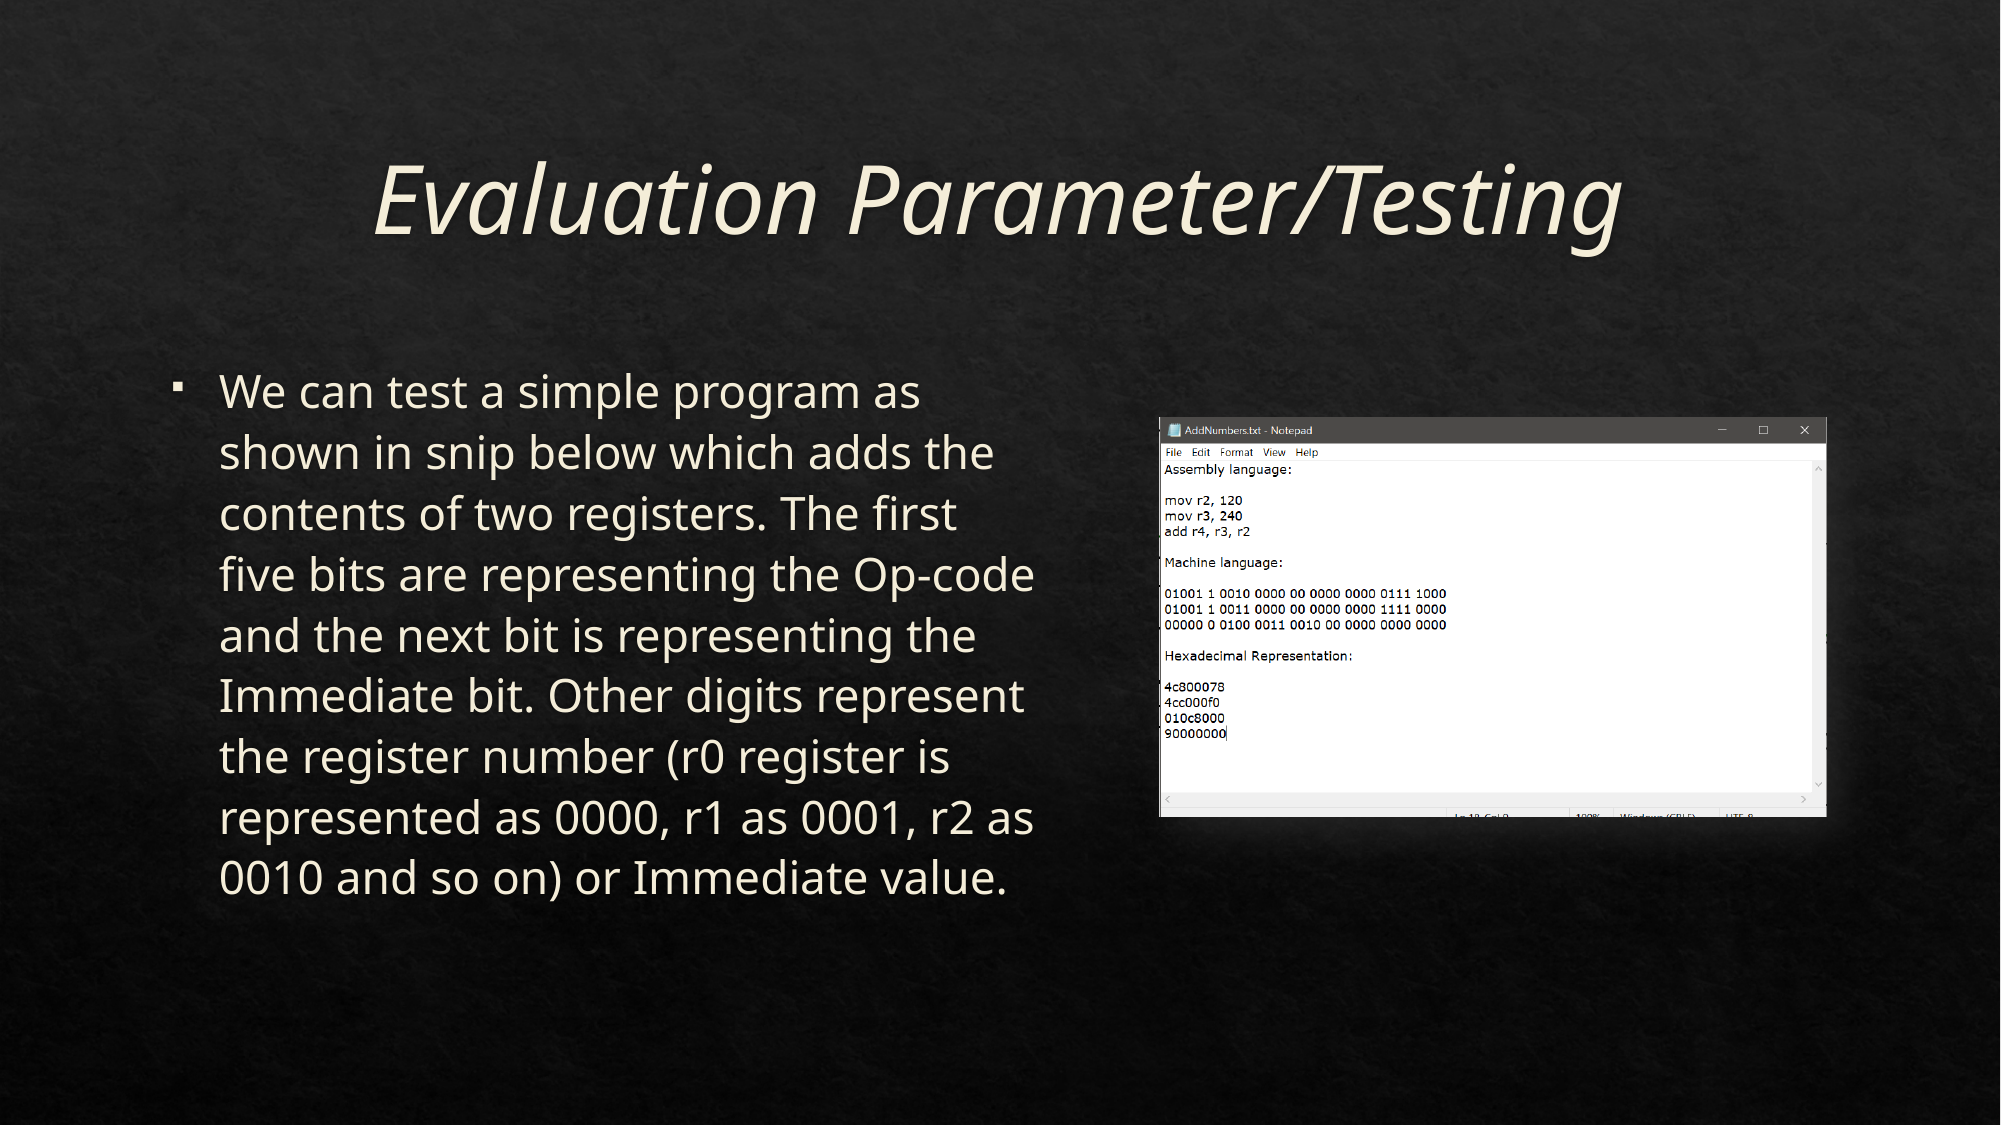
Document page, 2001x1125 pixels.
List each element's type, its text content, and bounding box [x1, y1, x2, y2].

picture [1158, 417, 1827, 817]
title Evaluation Parameter/Testing [149, 99, 1849, 307]
text_box [0, 0, 2000, 1125]
list We can test a simple program as shown in snip below which adds the contents of two registers. The first five bits are representing the Op-code and the next bit is representing the Immediate bit. Other digits represent the register number (r0 register is represented as 0000, r1 as 0001, r2 as 0010 and so on) or Immediate value. [149, 349, 1060, 950]
